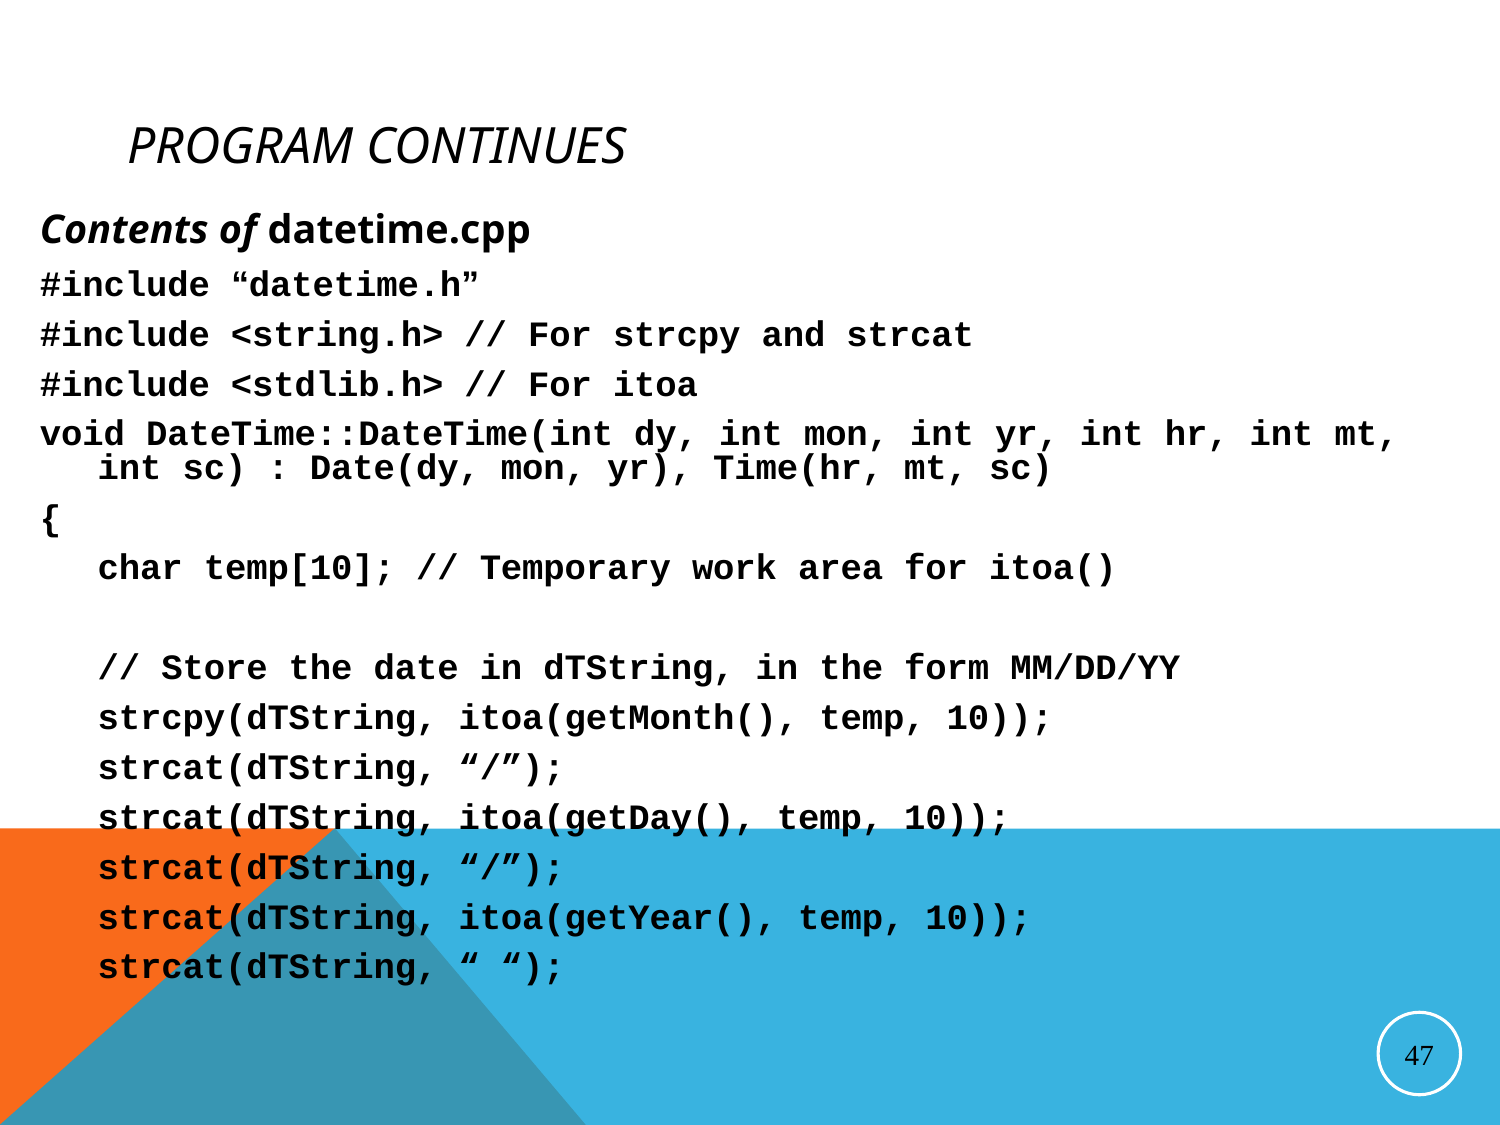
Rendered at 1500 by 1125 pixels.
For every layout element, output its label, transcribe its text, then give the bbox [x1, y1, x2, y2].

list Contents of datetime.cpp #include “datetime.h” #include <string.h> // For strcpy and strcat #include <stdlib.h> // For itoa void DateTime::DateTime(int dy, int mon, int yr, int hr, int mt, int sc) : Date(dy, mon, yr), Time(hr, mt, sc) { char temp[10]; // Temporary work area for itoa() // Store the date in dTString, in the form MM/DD/YY strcpy(dTString, itoa(getMonth(), temp, 10)); strcat(dTString, “/”); strcat(dTString, itoa(getDay(), temp, 10)); strcat(dTString, “/”); strcat(dTString, itoa(getYear(), temp, 10)); strcat(dTString, “ “); [24, 200, 1500, 1000]
slide_number 47 [1376, 1010, 1463, 1097]
title Program continues [112, 99, 1388, 188]
